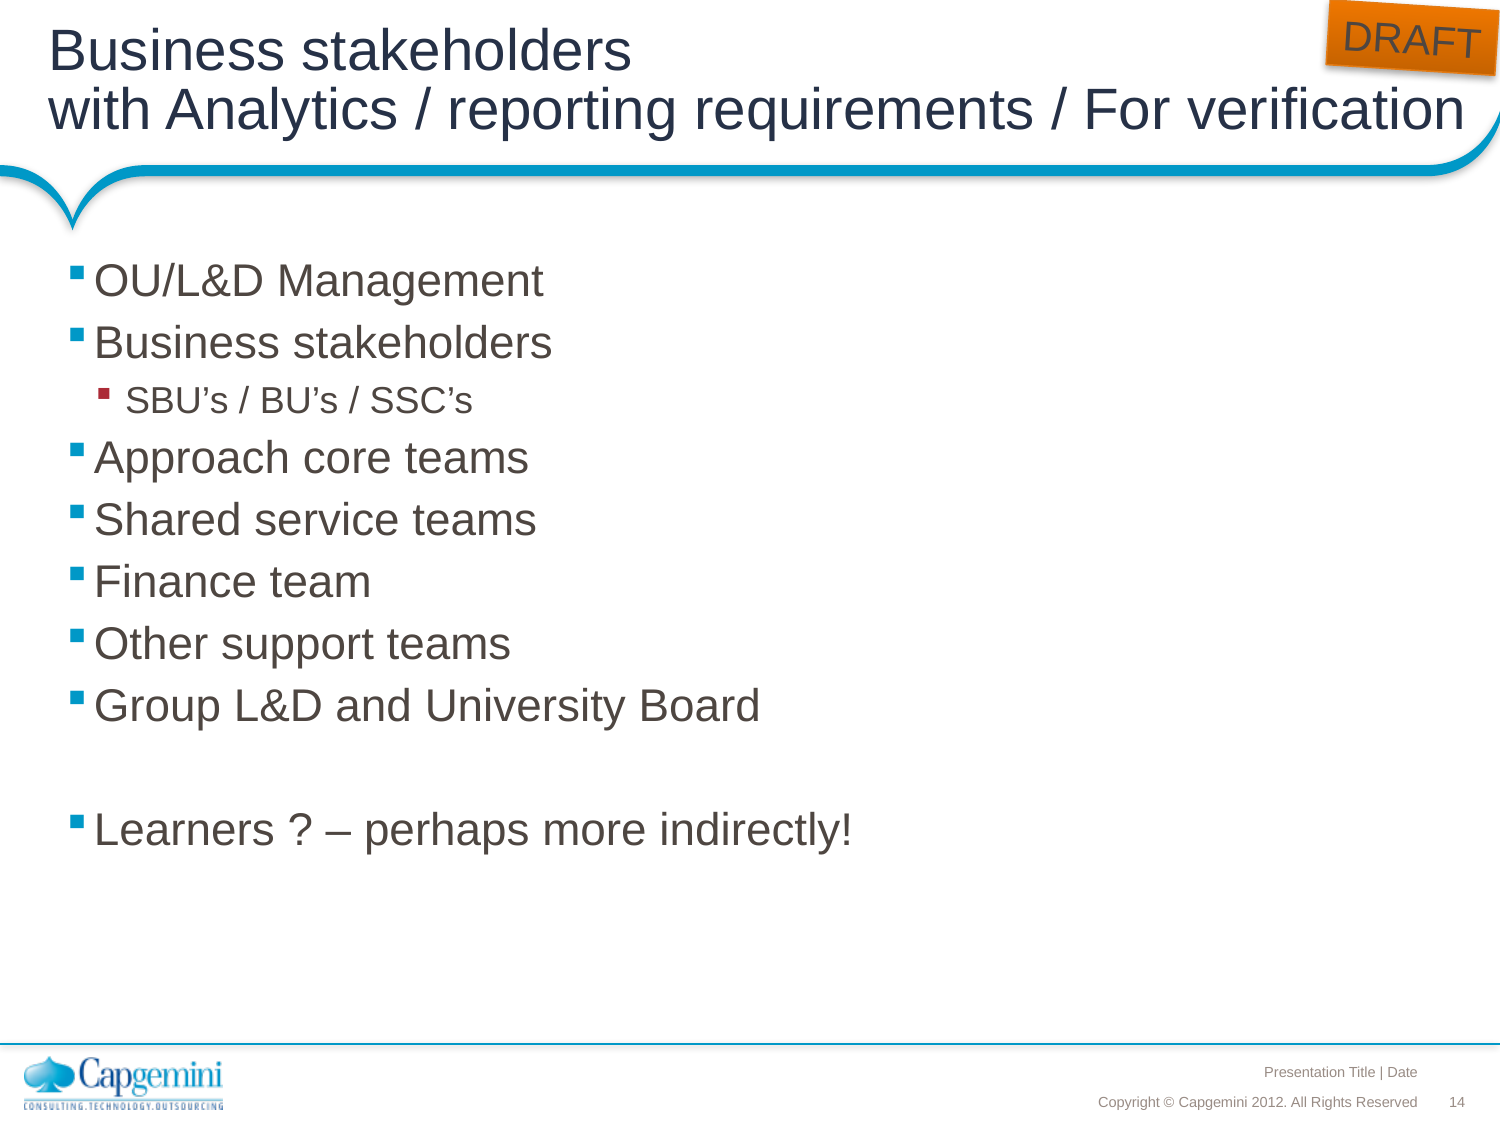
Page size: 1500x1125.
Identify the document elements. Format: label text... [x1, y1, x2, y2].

text_box DRAFT [1325, 0, 1500, 77]
list OU/L&D Management Business stakeholders SBU’s / BU’s / SSC’s Approach core teams Shared service teams Finance team Other support teams Group L&D and University Board Learners ? – perhaps more indirectly! [48, 245, 1500, 1007]
picture [24, 1056, 223, 1110]
title Business stakeholders with Analytics / reporting requirements / For verification [0, 0, 1500, 165]
